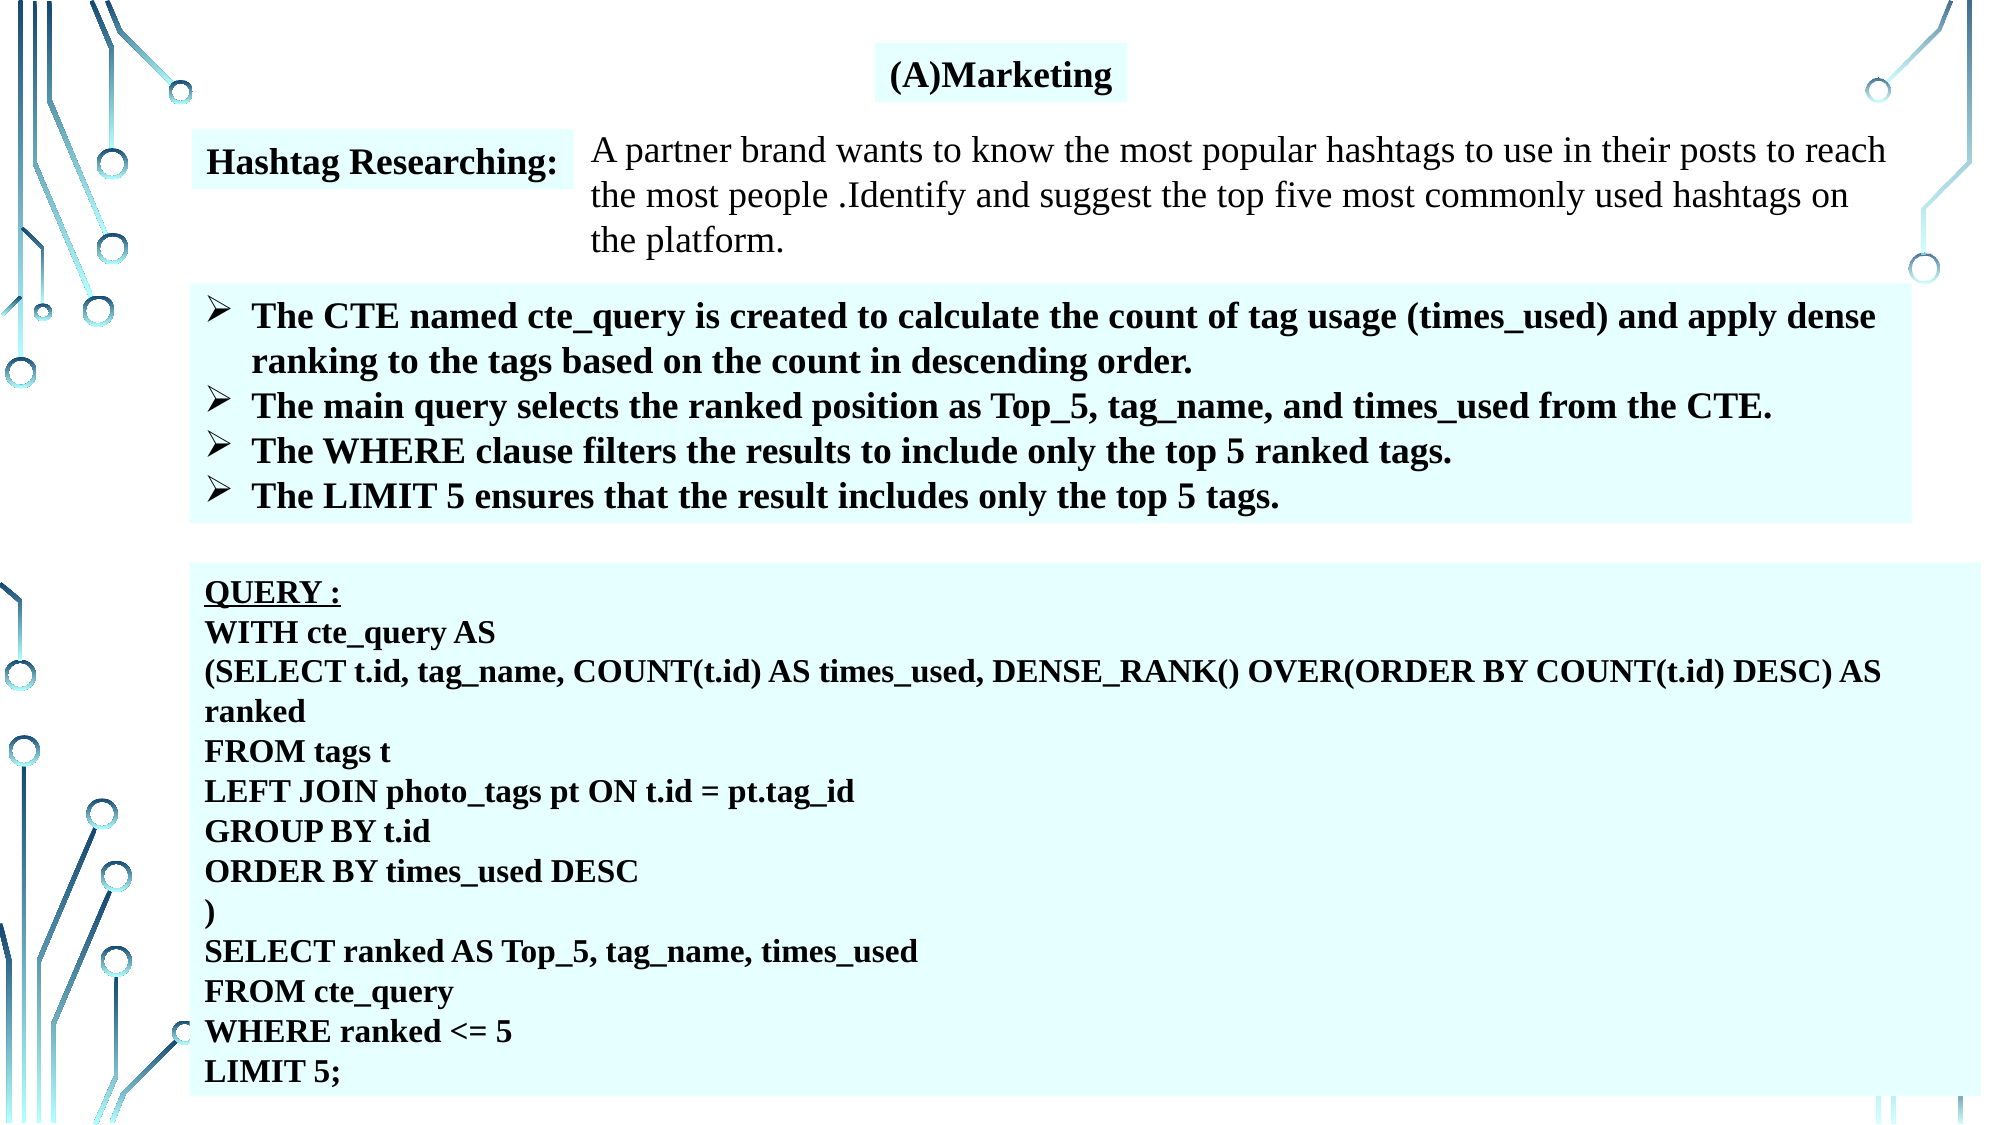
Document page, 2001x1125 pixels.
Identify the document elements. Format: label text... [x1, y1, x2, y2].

text_box The CTE named cte_query is created to calculate the count of tag usage (times_used) and apply dense ranking to the tags based on the count in descending order. The main query selects the ranked position as Top_5, tag_name, and times_used from the CTE. The WHERE clause filters the results to include only the top 5 ranked tags. The LIMIT 5 ensures that the result includes only the top 5 tags. [189, 283, 1912, 524]
text_box Hashtag Researching: [191, 129, 574, 190]
text_box QUERY : WITH cte_query AS (SELECT t.id, tag_name, COUNT(t.id) AS times_used, DENSE_RANK() OVER(ORDER BY COUNT(t.id) DESC) AS ranked FROM tags t LEFT JOIN photo_tags pt ON t.id = pt.tag_id GROUP BY t.id ORDER BY times_used DESC ) SELECT ranked AS Top_5, tag_name, times_used FROM cte_query WHERE ranked <= 5 LIMIT 5; [189, 562, 1981, 1097]
text_box A partner brand wants to know the most popular hashtags to use in their posts to reach the most people .Identify and suggest the top five most commonly used hashtags on the platform. [575, 117, 1912, 268]
text_box (A)Marketing [874, 42, 1128, 103]
